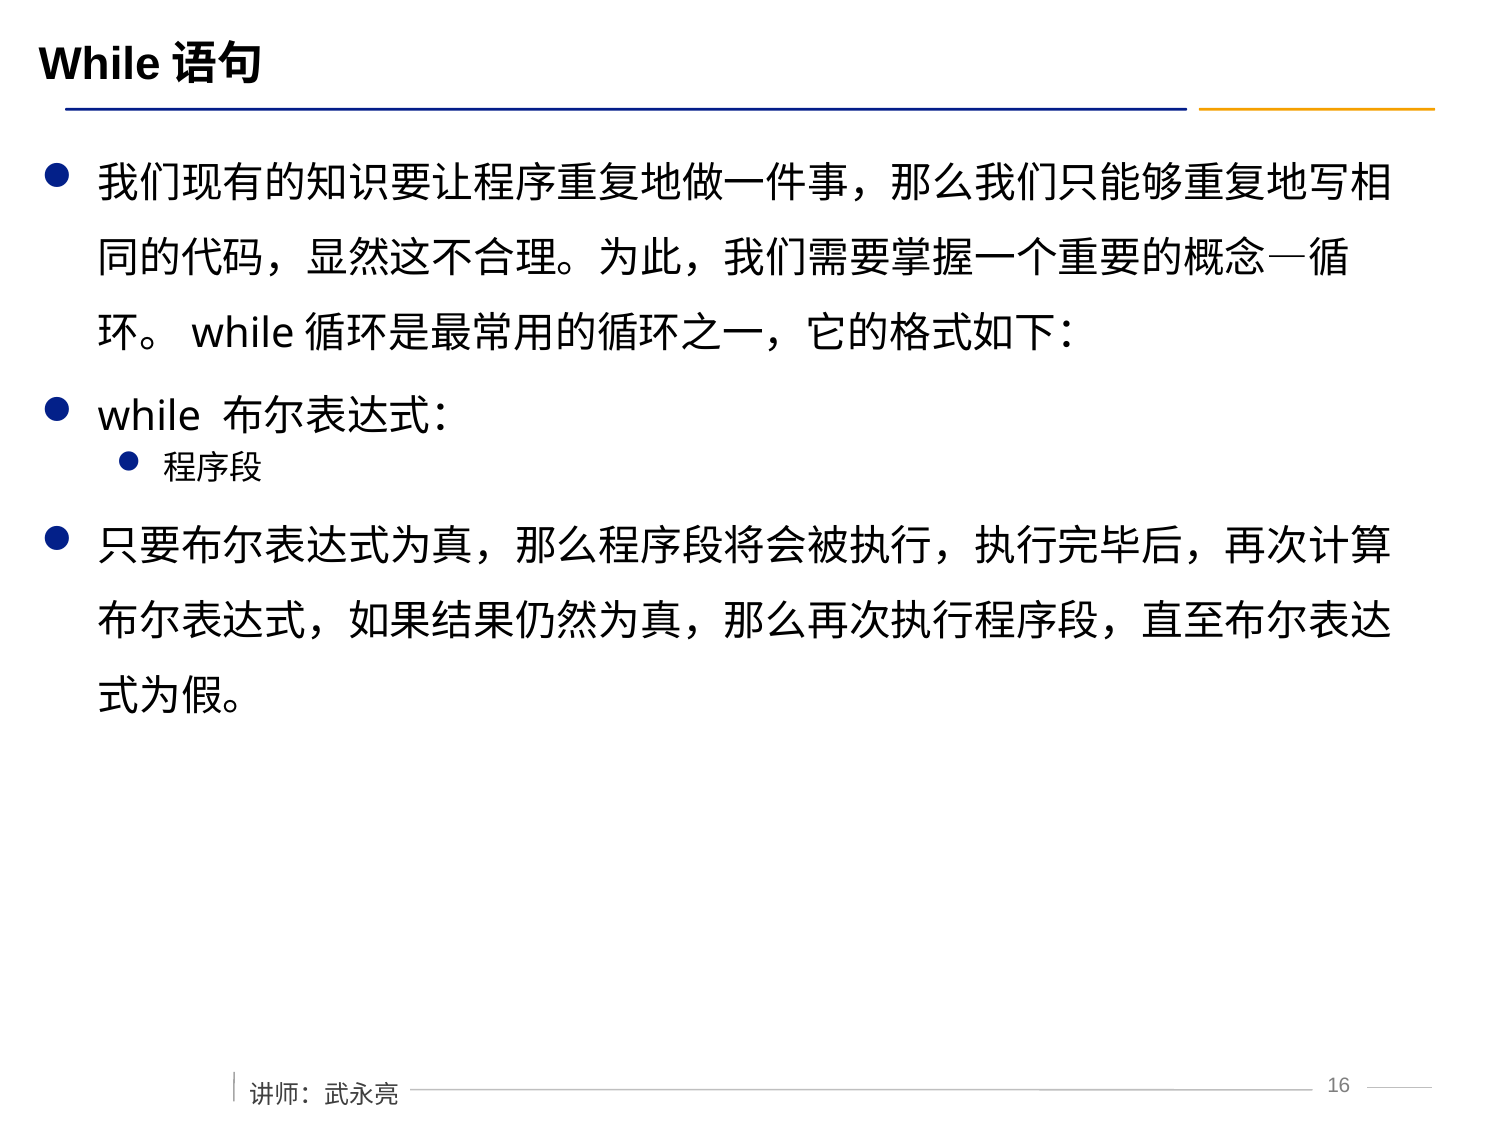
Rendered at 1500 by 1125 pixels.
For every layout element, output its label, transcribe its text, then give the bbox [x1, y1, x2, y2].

list 我们现有的知识要让程序重复地做一件事，那么我们只能够重复地写相同的代码，显然这不合理。为此，我们需要掌握一个重要的概念—循环。while循环是最常用的循环之一，它的格式如下： while 布尔表达式： 程序段 只要布尔表达式为真，那么程序段将会被执行，执行完毕后，再次计算布尔表达式，如果结果仍然为真，那么再次执行程序段，直至布尔表达式为假。 [26, 123, 1436, 335]
title While语句 [23, 25, 1436, 97]
